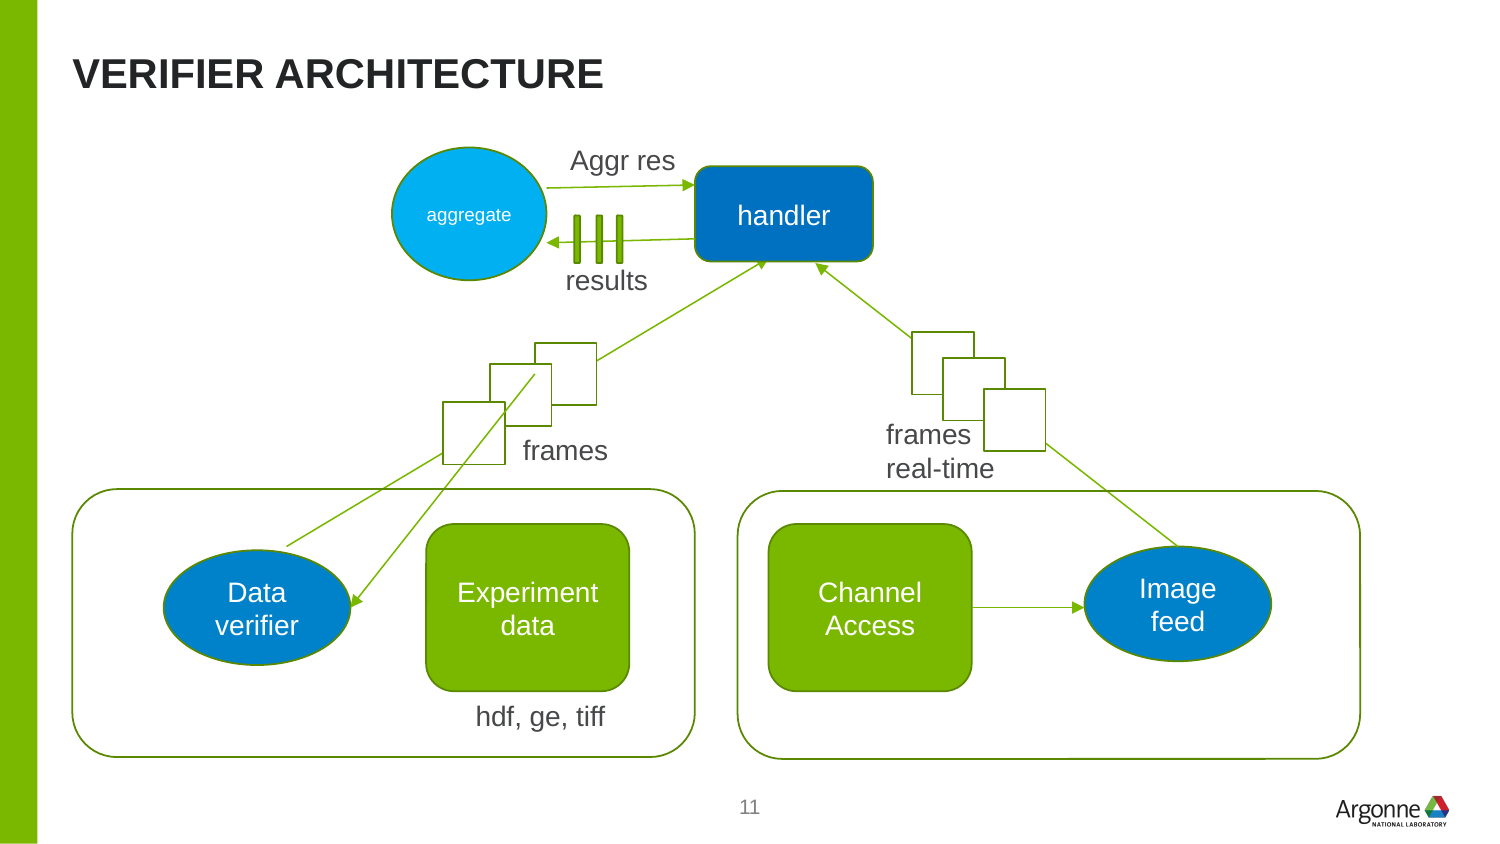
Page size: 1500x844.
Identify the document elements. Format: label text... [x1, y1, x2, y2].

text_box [546, 238, 696, 243]
text_box Aggr res [555, 134, 691, 184]
picture [1330, 787, 1458, 834]
text_box aggregate [391, 146, 548, 257]
text_box [595, 214, 604, 238]
text_box [71, 488, 696, 758]
text_box [615, 214, 624, 238]
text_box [814, 262, 1179, 547]
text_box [286, 257, 770, 547]
text_box [736, 490, 1362, 760]
title Verifier architecture [72, 31, 1446, 99]
slide_number 11 [712, 796, 788, 819]
text_box [573, 214, 581, 238]
text_box handler [694, 165, 874, 263]
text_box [546, 184, 696, 189]
